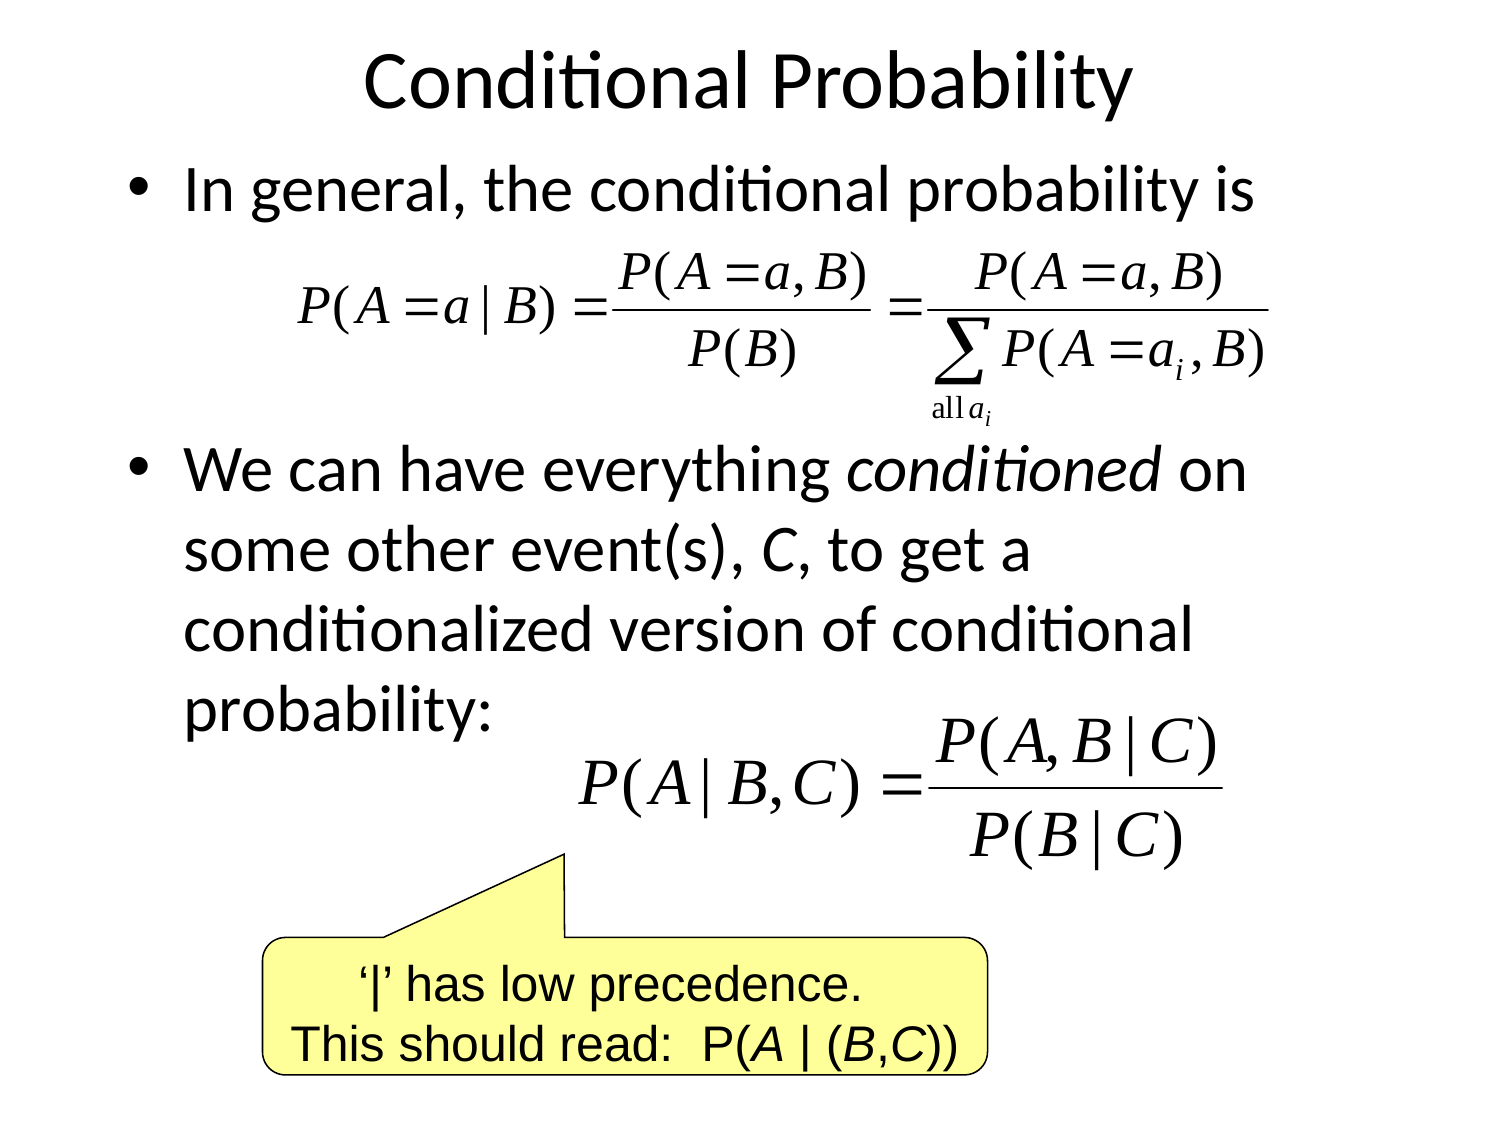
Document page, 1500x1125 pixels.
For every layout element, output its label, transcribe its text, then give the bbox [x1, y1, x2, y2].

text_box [566, 699, 1238, 882]
list In general, the conditional probability is We can have everything conditioned on some other event(s), C, to get a conditionalized version of conditional probability: [112, 137, 1388, 813]
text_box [287, 237, 1279, 438]
title Conditional Probability [112, 24, 1388, 125]
text_box ‘|’ has low precedence. This should read: P(A | (B,C)) [262, 855, 988, 1075]
